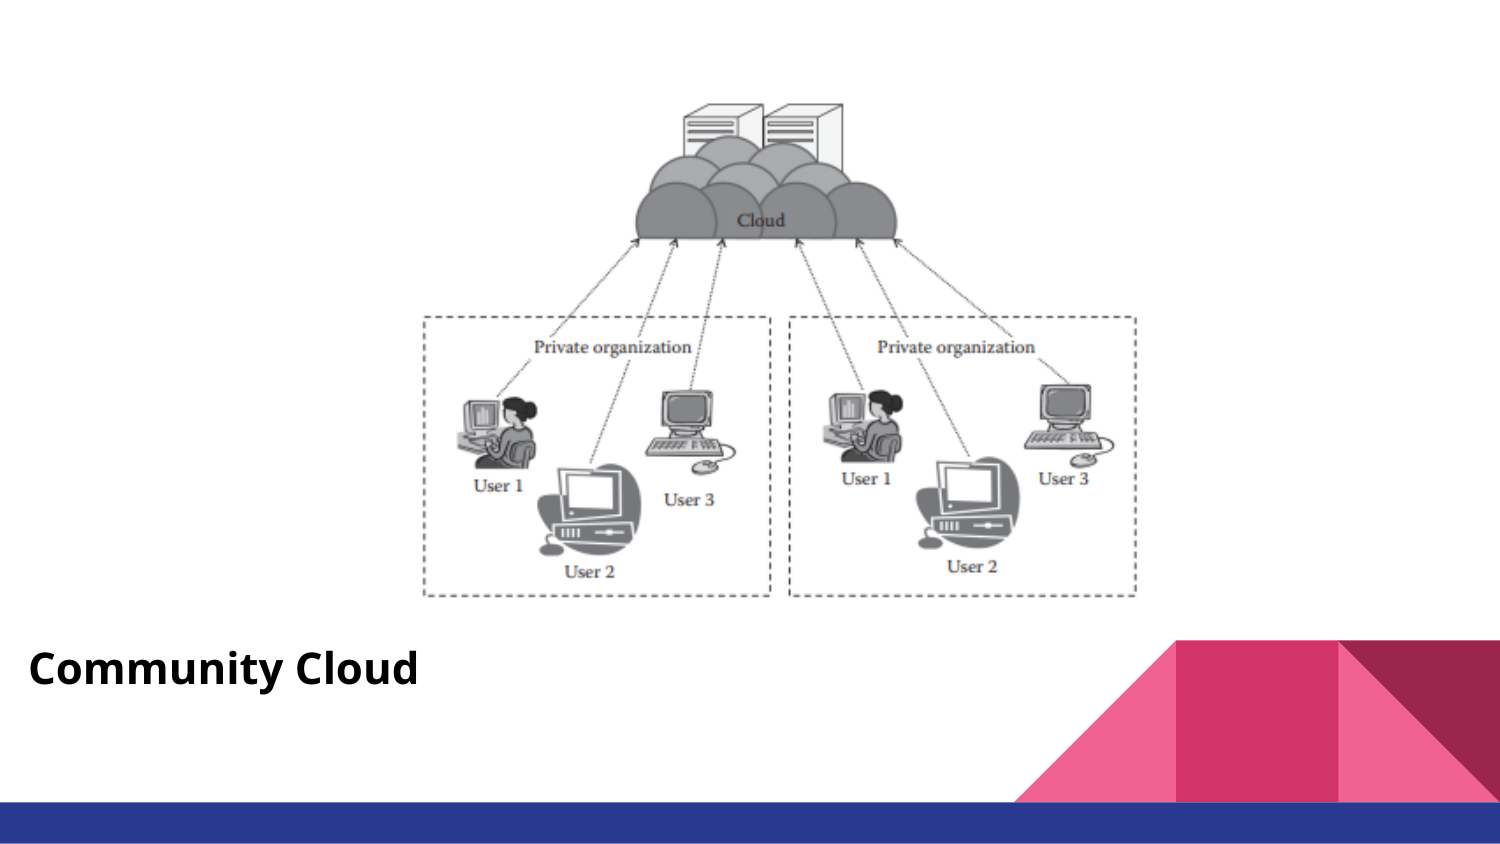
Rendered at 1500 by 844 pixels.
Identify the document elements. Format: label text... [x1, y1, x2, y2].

picture [383, 66, 1167, 616]
text_box Community Cloud [13, 625, 1217, 709]
